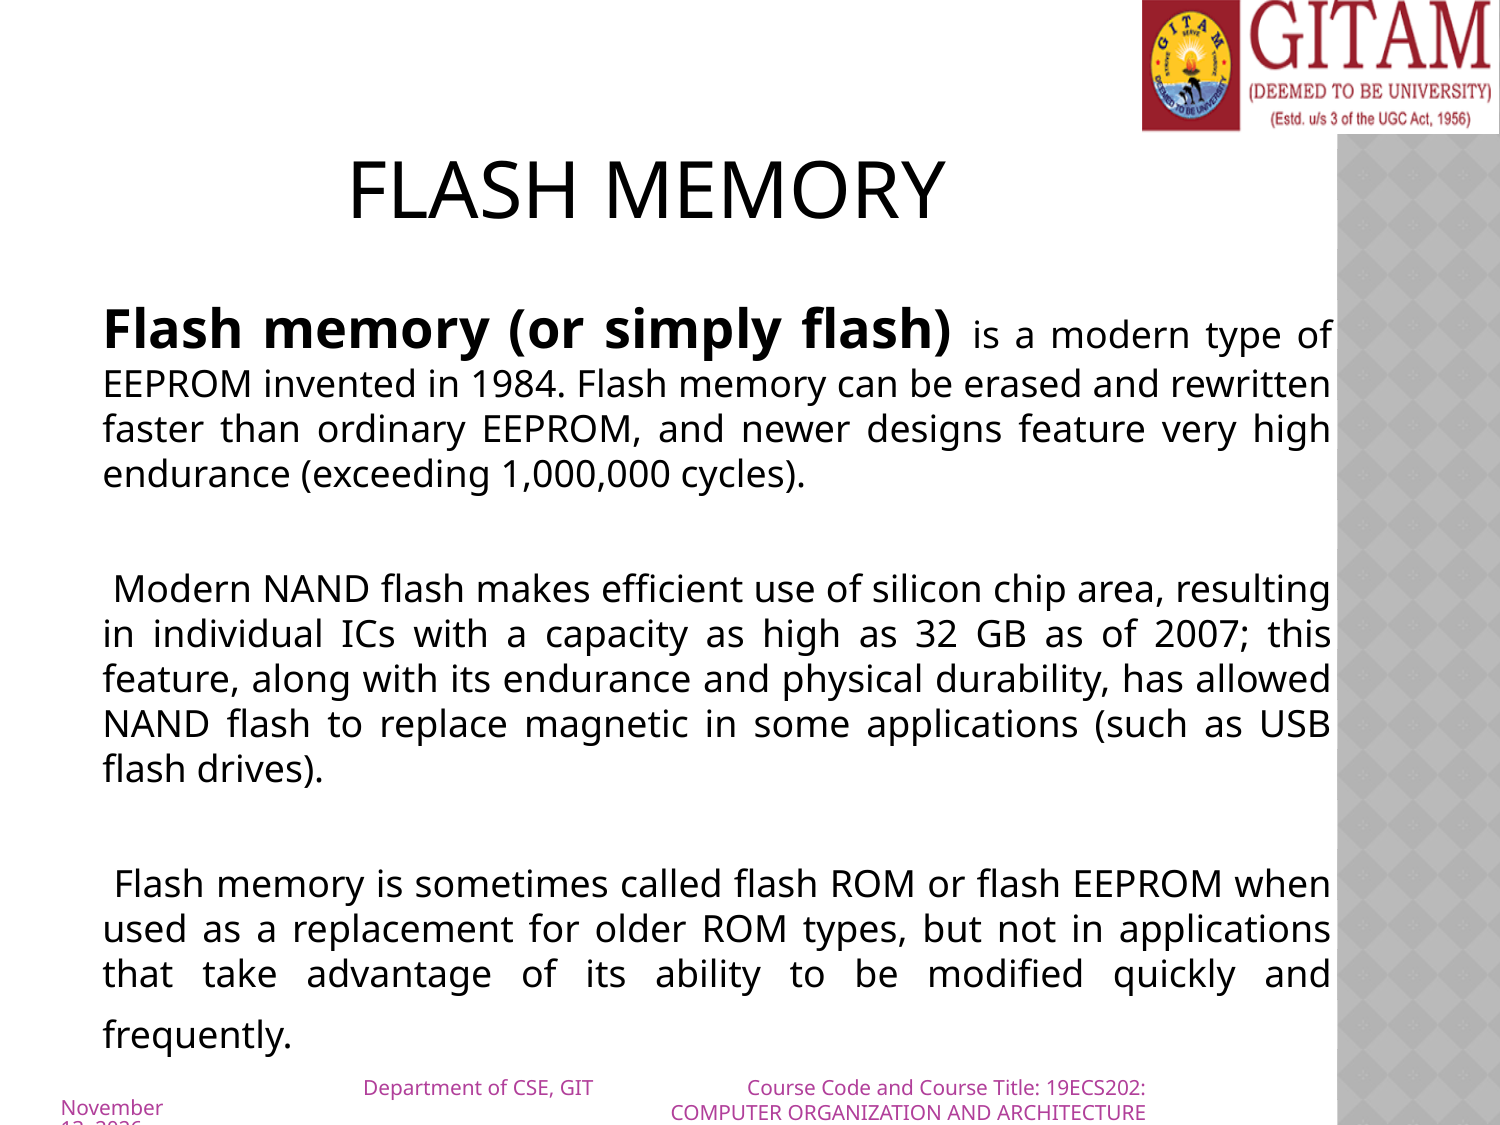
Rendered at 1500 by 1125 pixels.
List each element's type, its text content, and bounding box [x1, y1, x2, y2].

picture [1142, 0, 1500, 134]
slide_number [45, 1063, 194, 1123]
list Flash memory (or simply flash) is a modern type of EEPROM invented in 1984. Flash memory can be erased and rewritten faster than ordinary EEPROM, and newer designs feature very high endurance (exceeding 1,000,000 cycles). Modern NAND flash makes efficient use of silicon chip area, resulting in individual ICs with a capacity as high as 32 GB as of 2007; this feature, along with its endurance and physical durability, has allowed NAND flash to replace magnetic in some applications (such as USB flash drives). Flash memory is sometimes called flash ROM or flash EEPROM when used as a replacement for older ROM types, but not in applications that take advantage of its ability to be modified quickly and frequently. [87, 287, 1348, 1001]
footer Department of CSE, GIT Course Code and Course Title: 19ECS202: COMPUTER ORGANIZATION AND ARCHITECTURE [238, 1067, 1161, 1125]
title FLASH MEMORY [62, 125, 1230, 235]
